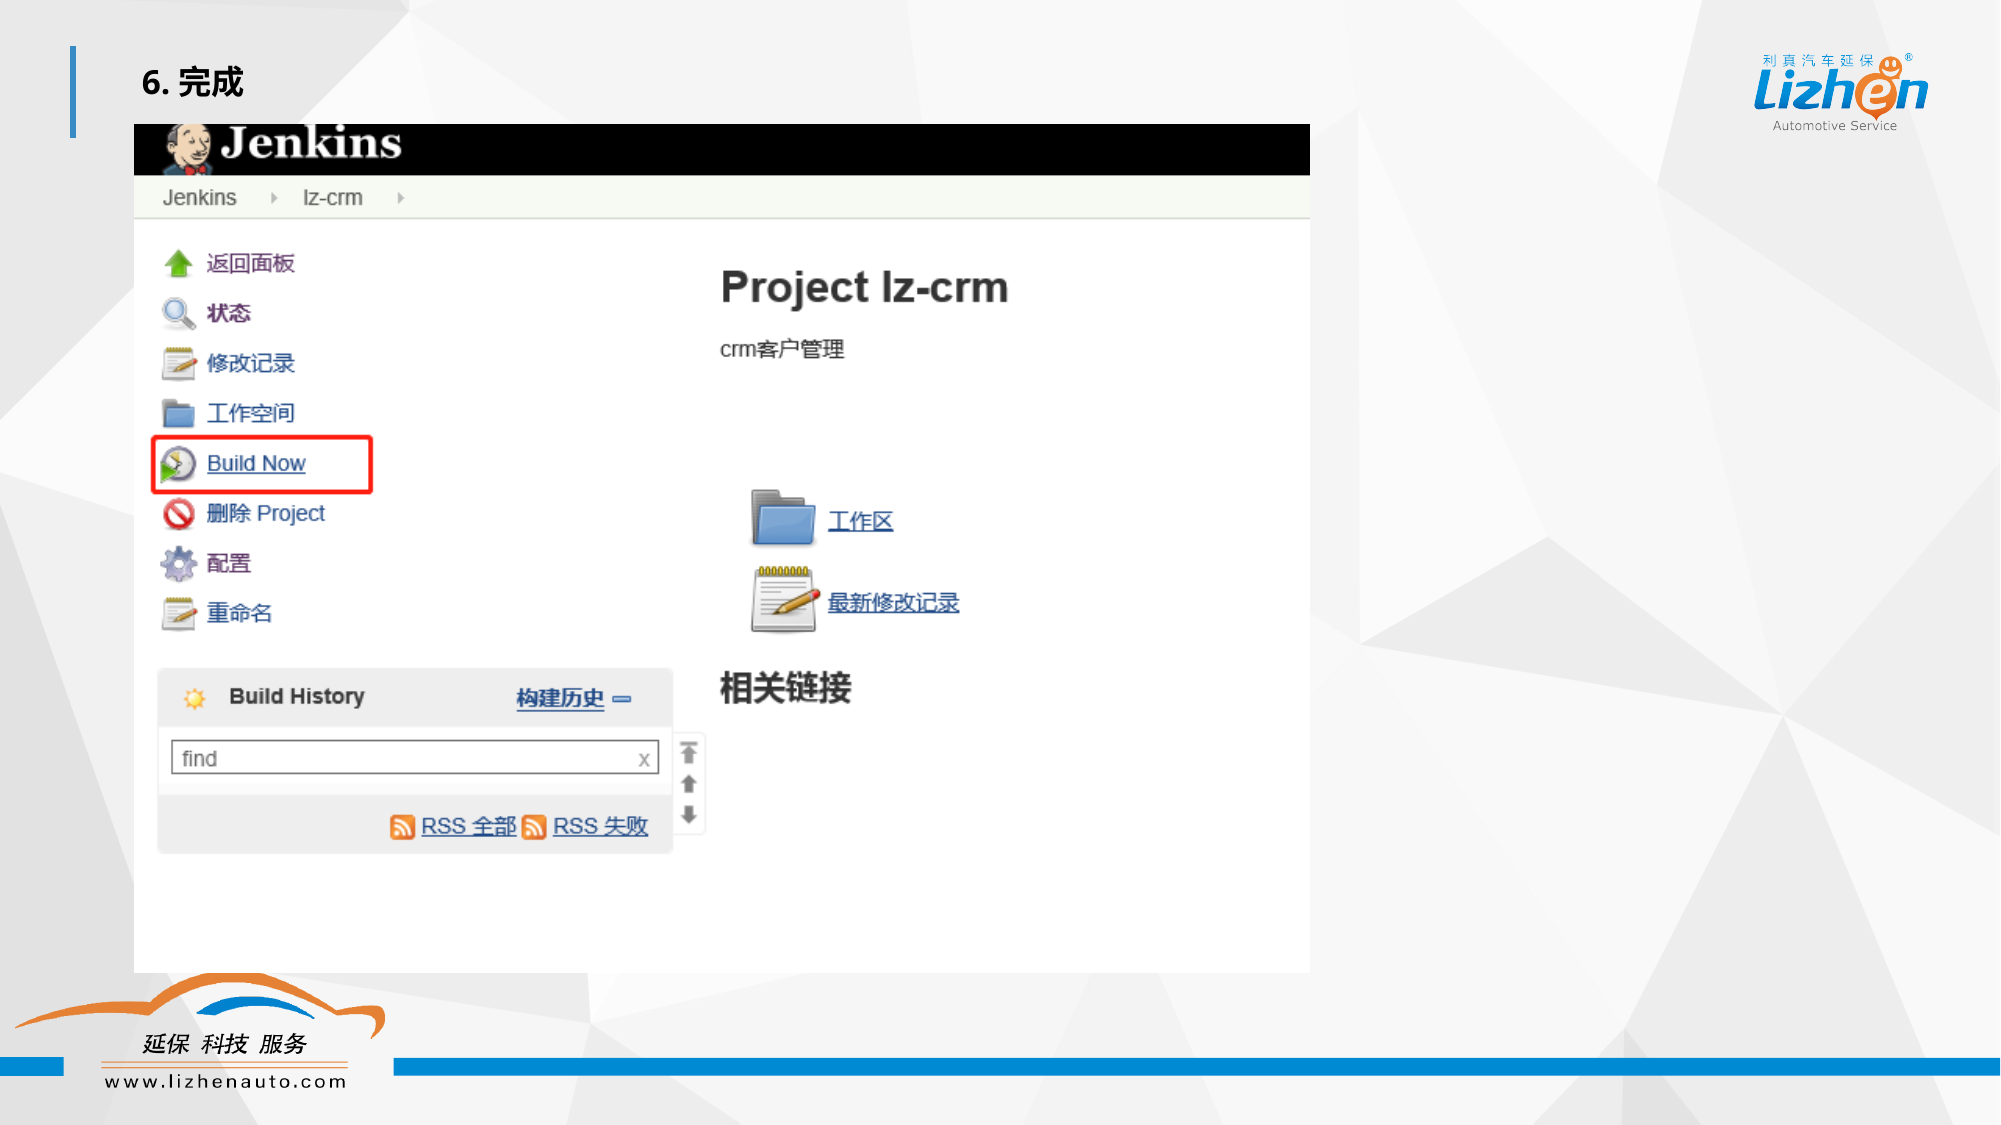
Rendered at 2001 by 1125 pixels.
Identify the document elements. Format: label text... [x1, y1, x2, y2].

text_box 6.完成 [134, 53, 1467, 109]
picture [0, 0, 2001, 1125]
